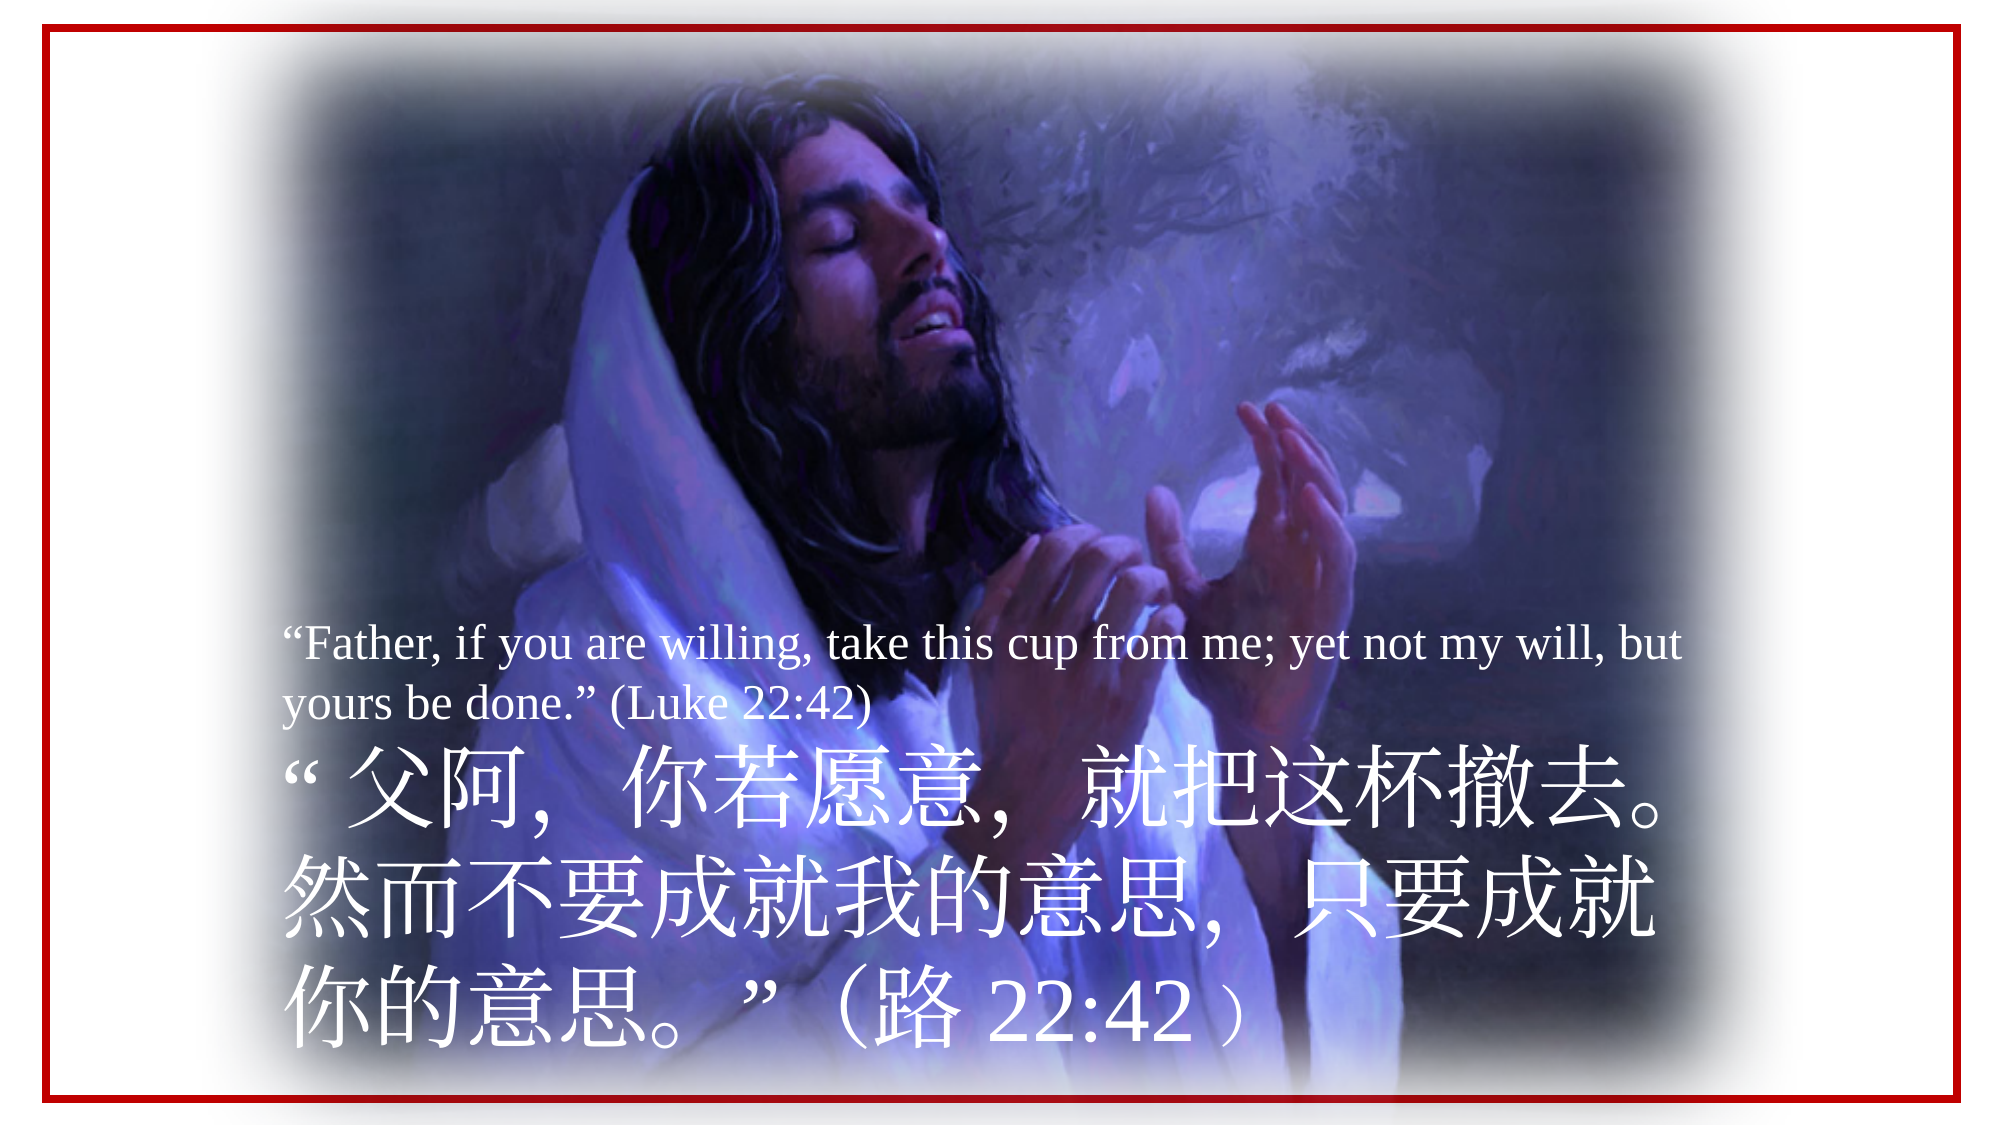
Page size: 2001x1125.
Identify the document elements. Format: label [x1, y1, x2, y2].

picture [192, 0, 1808, 1125]
text_box [1808, 27, 1958, 1100]
text_box [45, 27, 192, 1100]
